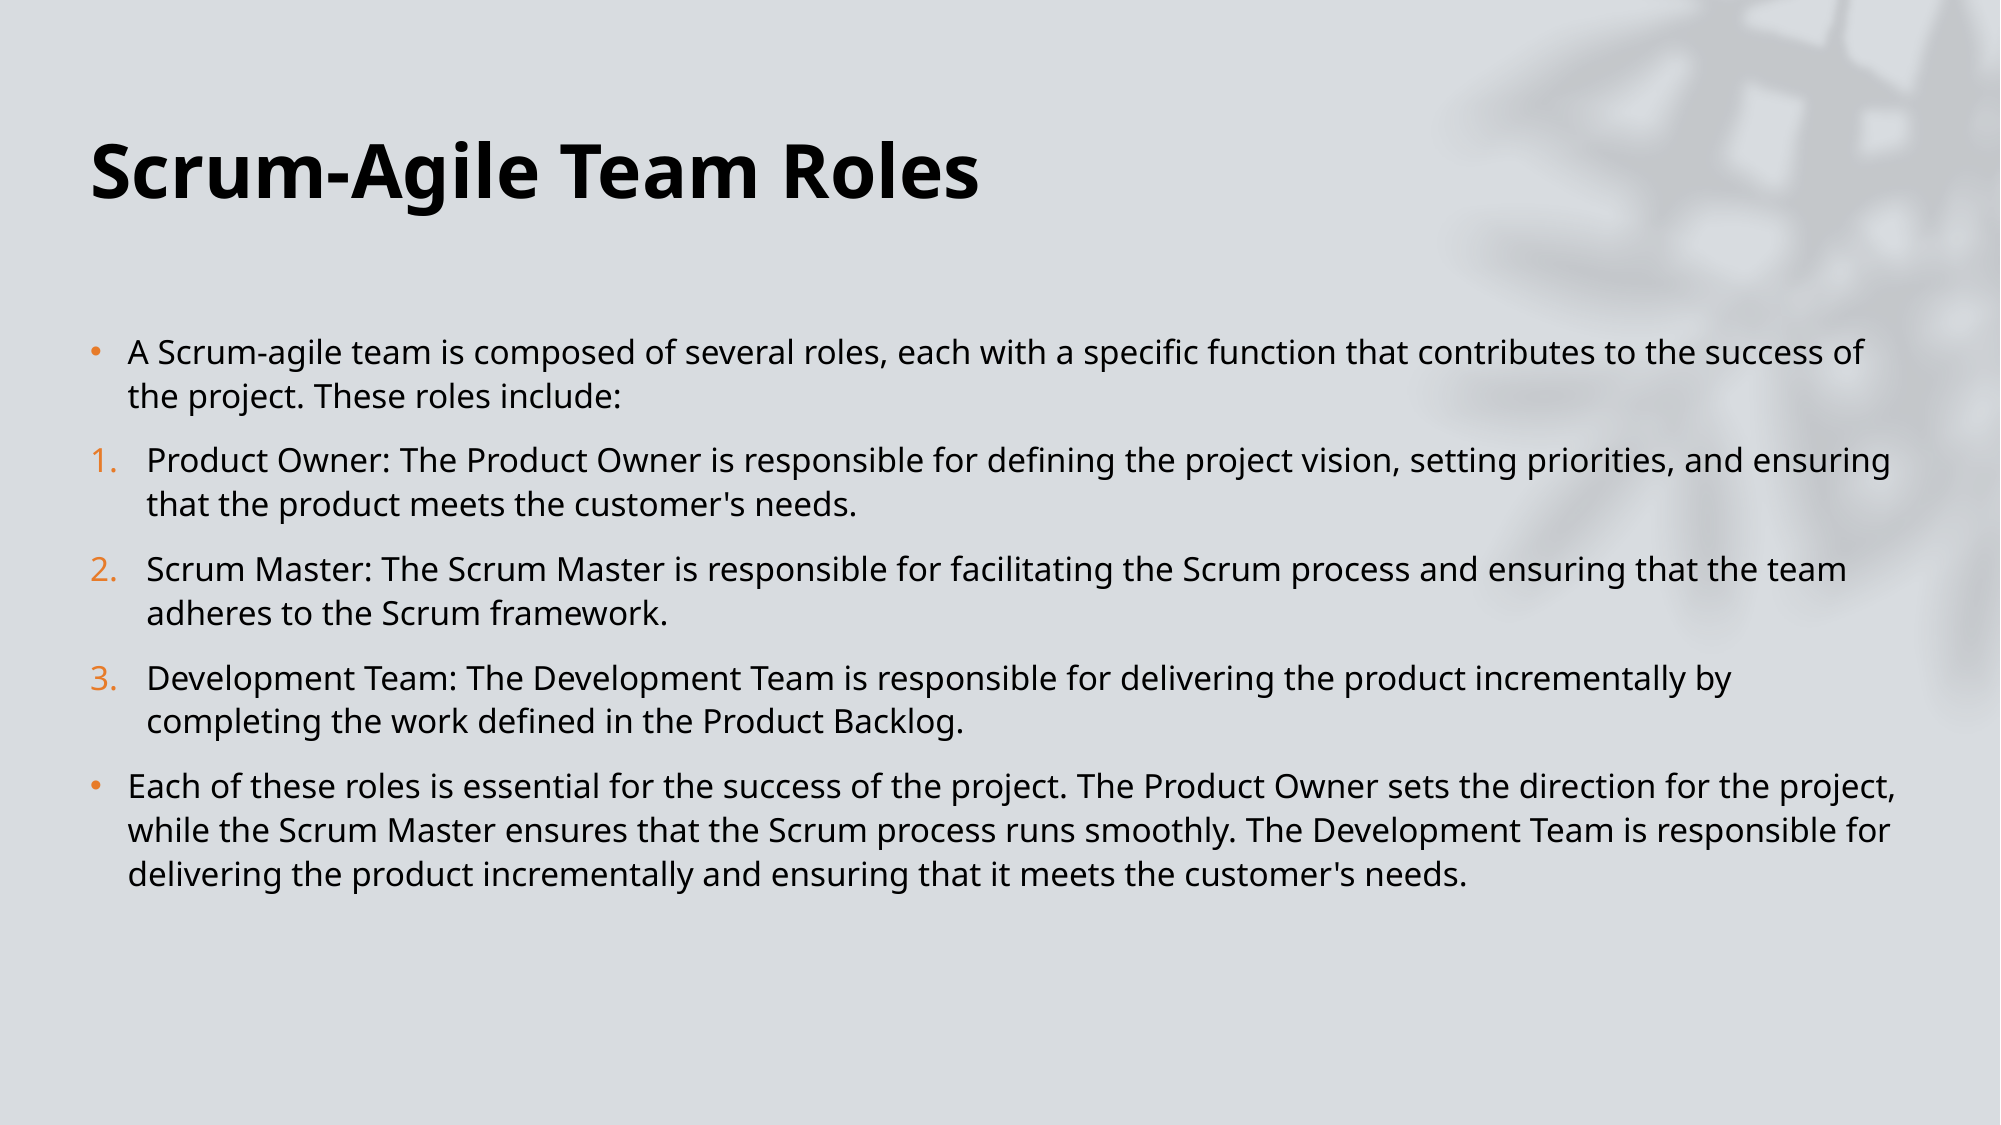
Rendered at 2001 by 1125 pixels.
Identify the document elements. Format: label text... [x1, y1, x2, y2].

list A Scrum-agile team is composed of several roles, each with a specific function that contributes to the success of the project. These roles include: Product Owner: The Product Owner is responsible for defining the project vision, setting priorities, and ensuring that the product meets the customer's needs. Scrum Master: The Scrum Master is responsible for facilitating the Scrum process and ensuring that the team adheres to the Scrum framework. Development Team: The Development Team is responsible for delivering the product incrementally by completing the work defined in the Product Backlog. Each of these roles is essential for the success of the project. The Product Owner sets the direction for the project, while the Scrum Master ensures that the Scrum process runs smoothly. The Development Team is responsible for delivering the product incrementally and ensuring that it meets the customer's needs. [75, 319, 1925, 1009]
title Scrum-Agile Team Roles [75, 60, 1863, 278]
